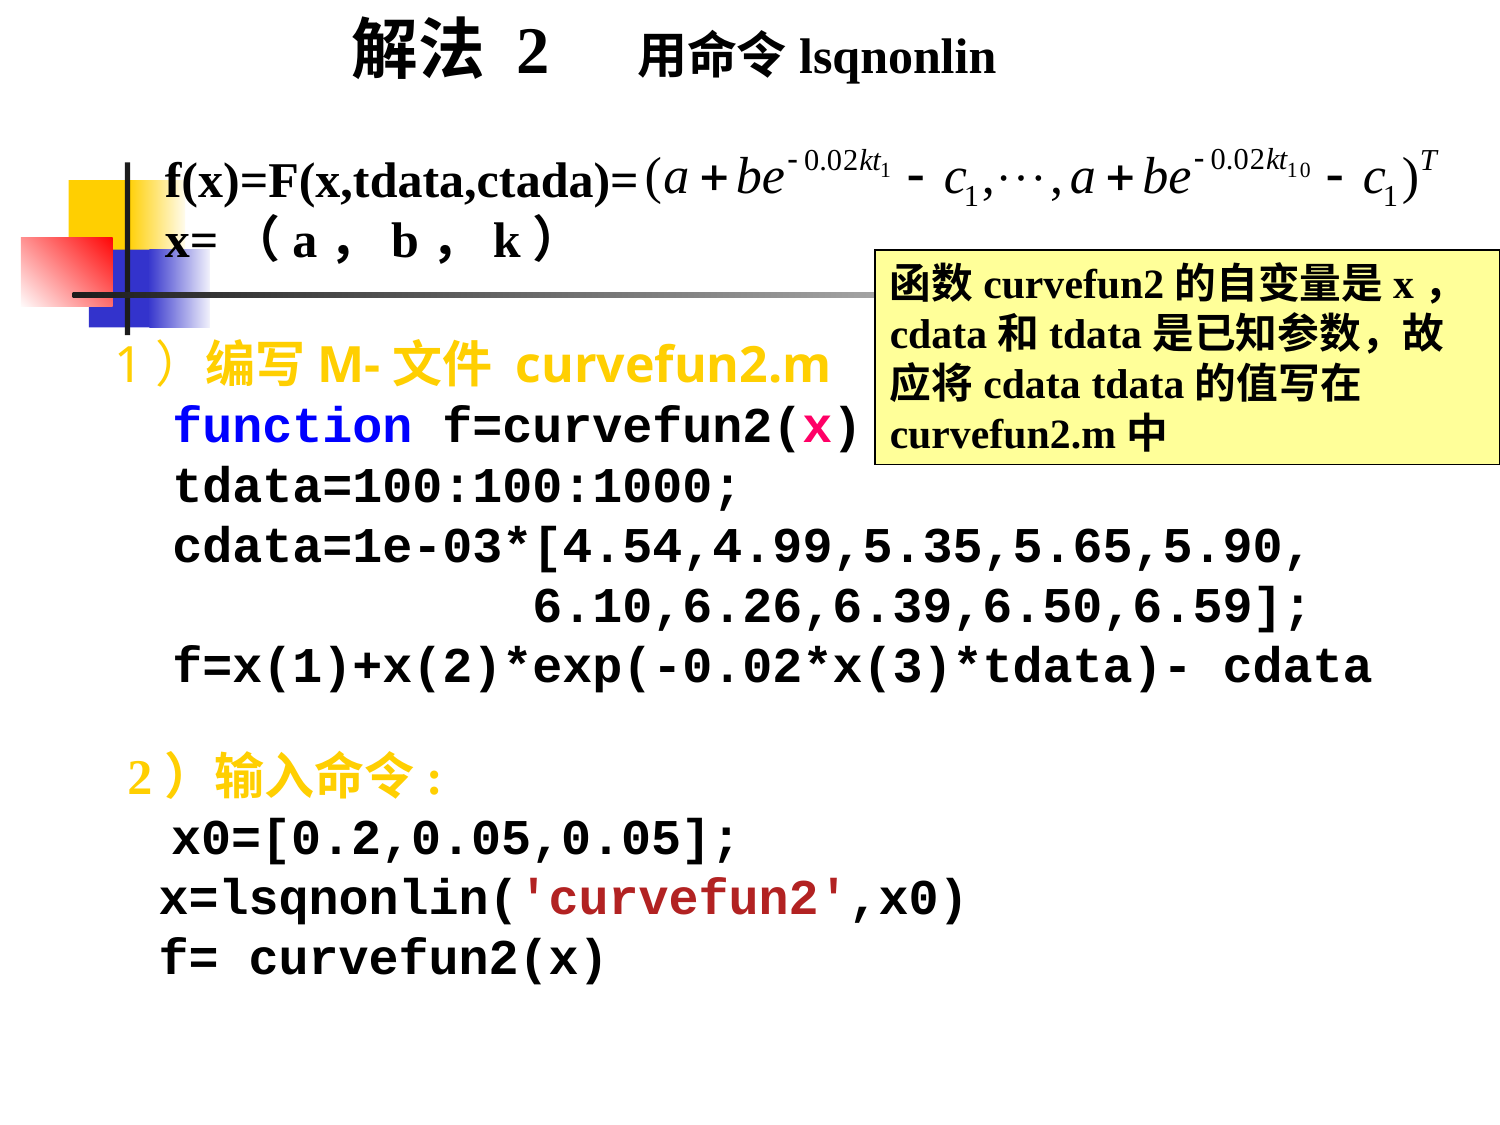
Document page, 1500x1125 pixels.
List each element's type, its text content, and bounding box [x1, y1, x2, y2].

text_box 函数curvefun2的自变量是x，cdata和tdata是已知参数，故应将cdata tdata的值写在curvefun2.m中 [875, 249, 1500, 465]
text_box 1）编写M-文件 curvefun2.m function f=curvefun2(x) tdata=100:100:1000; cdata=1e-03*[4.54,4.99,5.35,5.65,5.90, 6.10,6.26,6.39,6.50,6.59]; f=x(1)+x(2)*exp(-0.02*x(3)*tdata)- cdata [37, 324, 1425, 700]
text_box 2）输入命令: x0=[0.2,0.05,0.05]; x=lsqnonlin('curvefun2',x0) f= curvefun2(x) [49, 737, 1013, 993]
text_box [37, 0, 1450, 275]
